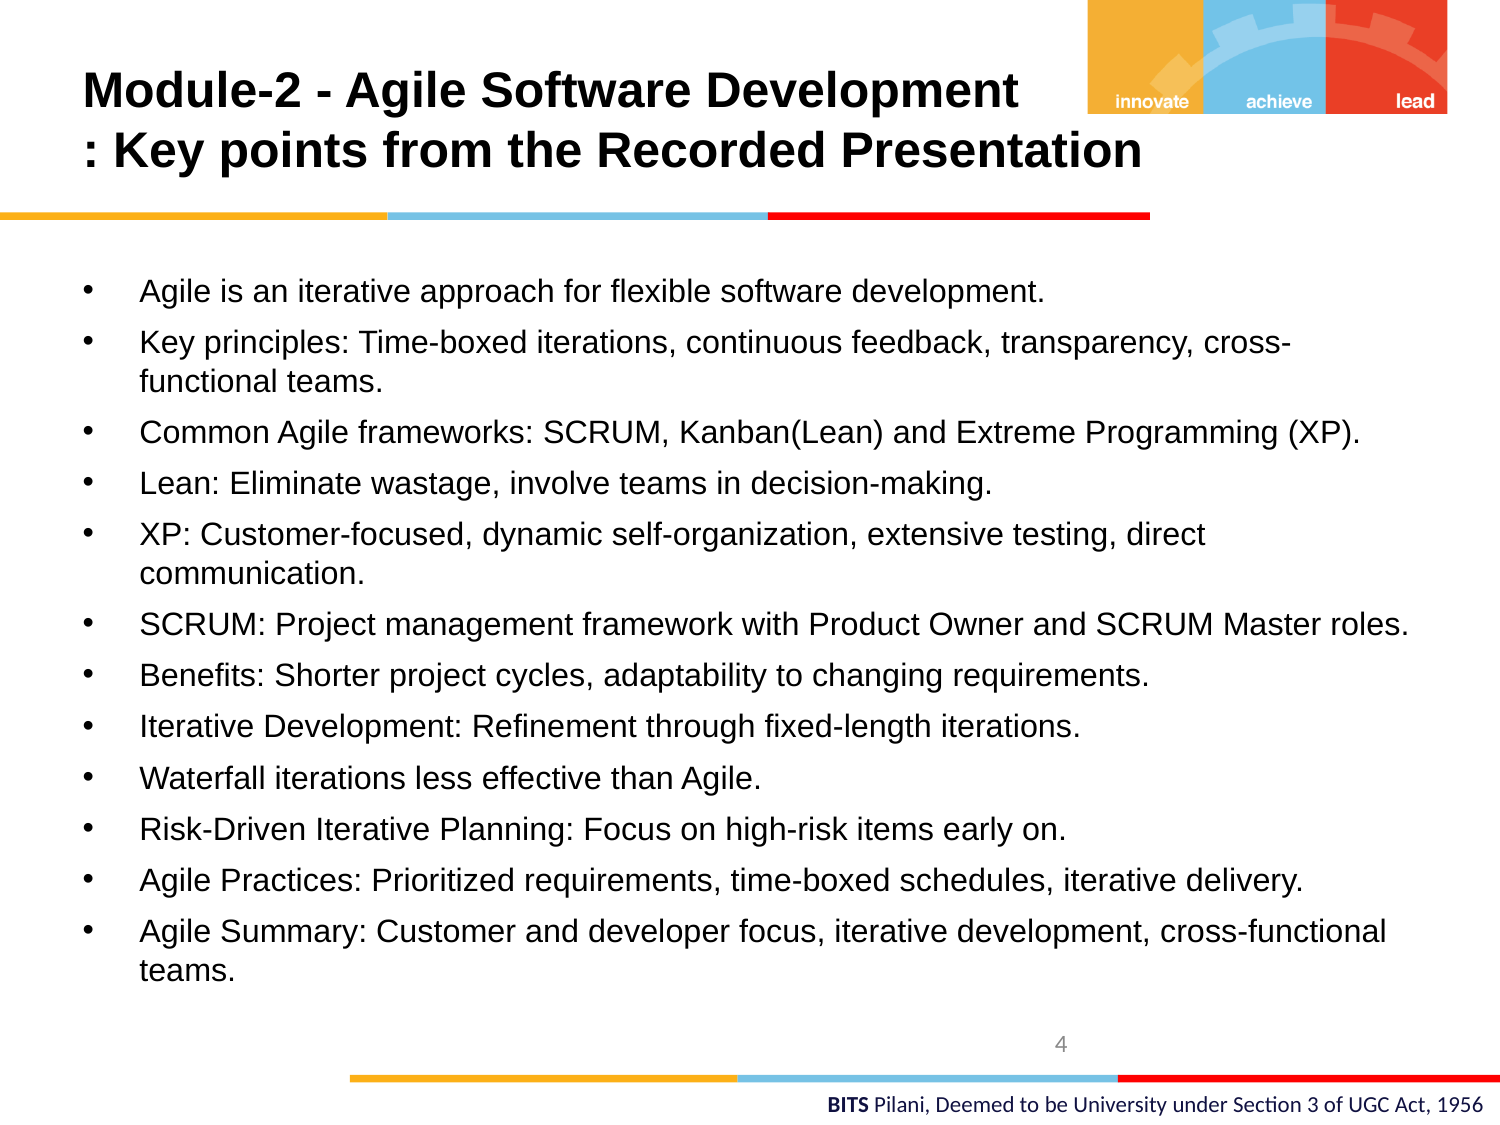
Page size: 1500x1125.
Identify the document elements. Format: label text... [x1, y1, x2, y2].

slide_number 4 [724, 1011, 1076, 1074]
picture [1087, 0, 1448, 114]
list Agile is an iterative approach for flexible software development. Key principles: Time-boxed iterations, continuous feedback, transparency, cross-functional teams. Common Agile frameworks: SCRUM, Kanban(Lean) and Extreme Programming (XP). Lean: Eliminate wastage, involve teams in decision-making. XP: Customer-focused, dynamic self-organization, extensive testing, direct communication. SCRUM: Project management framework with Product Owner and SCRUM Master roles. Benefits: Shorter project cycles, adaptability to changing requirements. Iterative Development: Refinement through fixed-length iterations. Waterfall iterations less effective than Agile. Risk-Driven Iterative Planning: Focus on high-risk items early on. Agile Practices: Prioritized requirements, time-boxed schedules, iterative delivery. Agile Summary: Customer and developer focus, iterative development, cross-functional teams. [74, 261, 1426, 1006]
title Module-2 - Agile Software Development : Key points from the Recorded Presentation [74, 44, 1426, 192]
